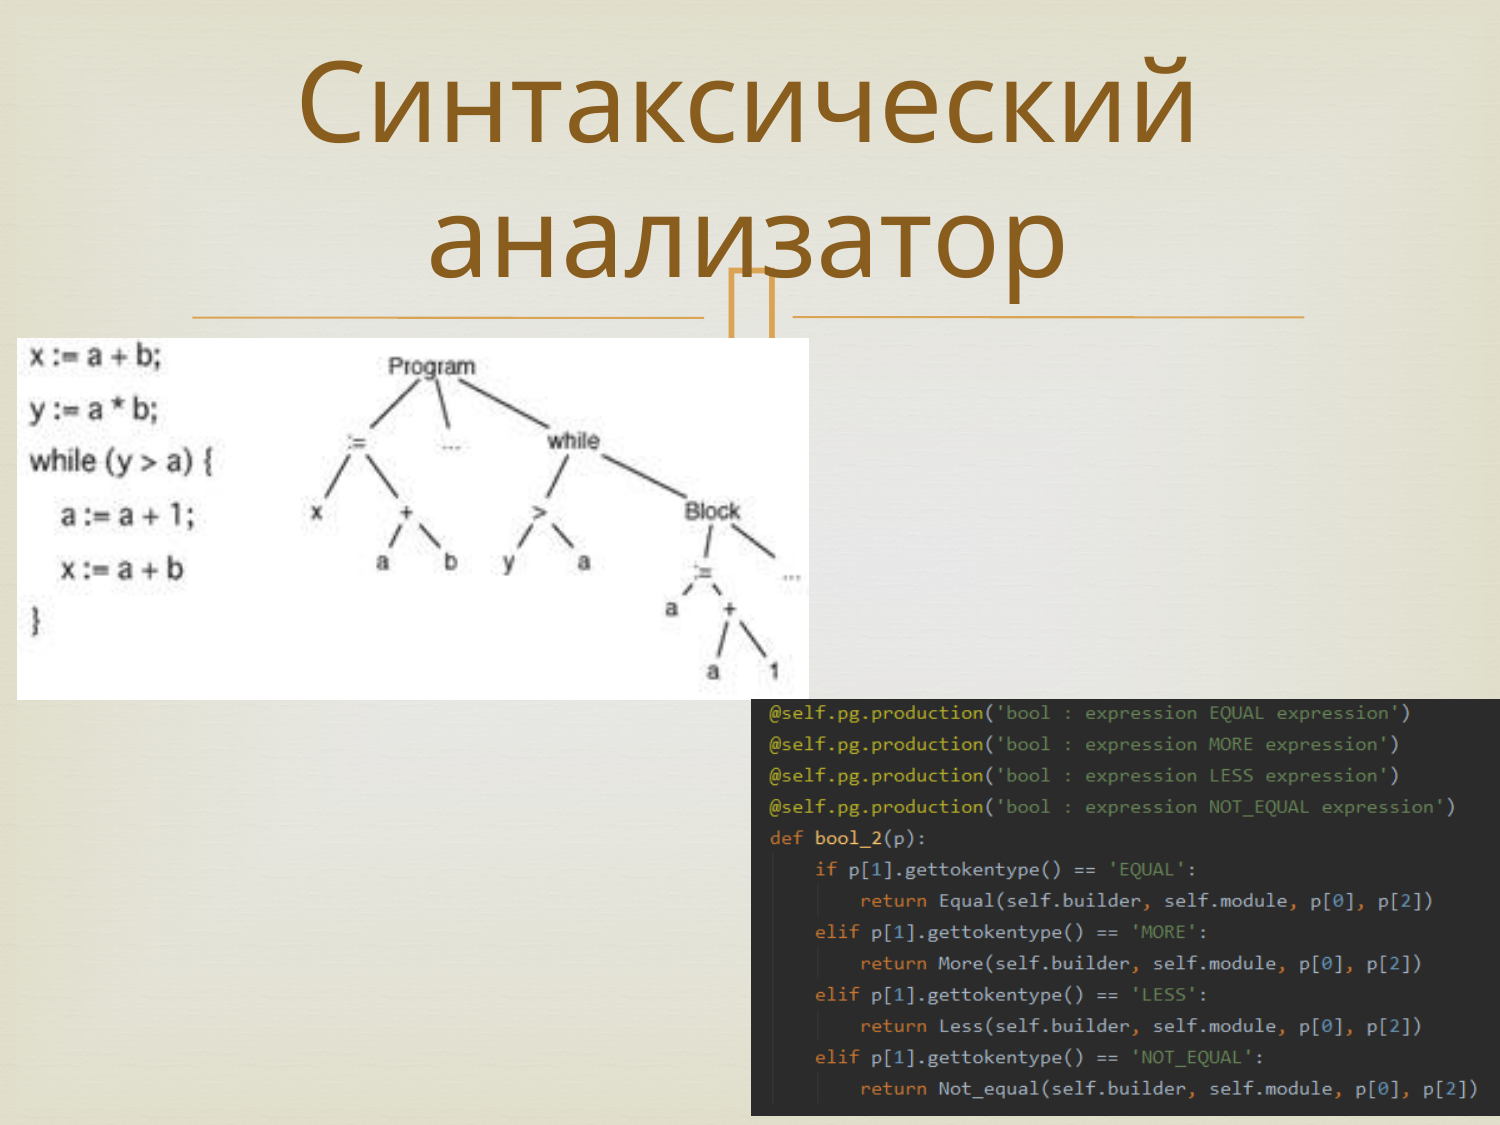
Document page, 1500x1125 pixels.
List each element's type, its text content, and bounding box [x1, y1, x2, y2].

title Синтаксический анализатор [112, 78, 1385, 252]
picture [17, 337, 1500, 1116]
